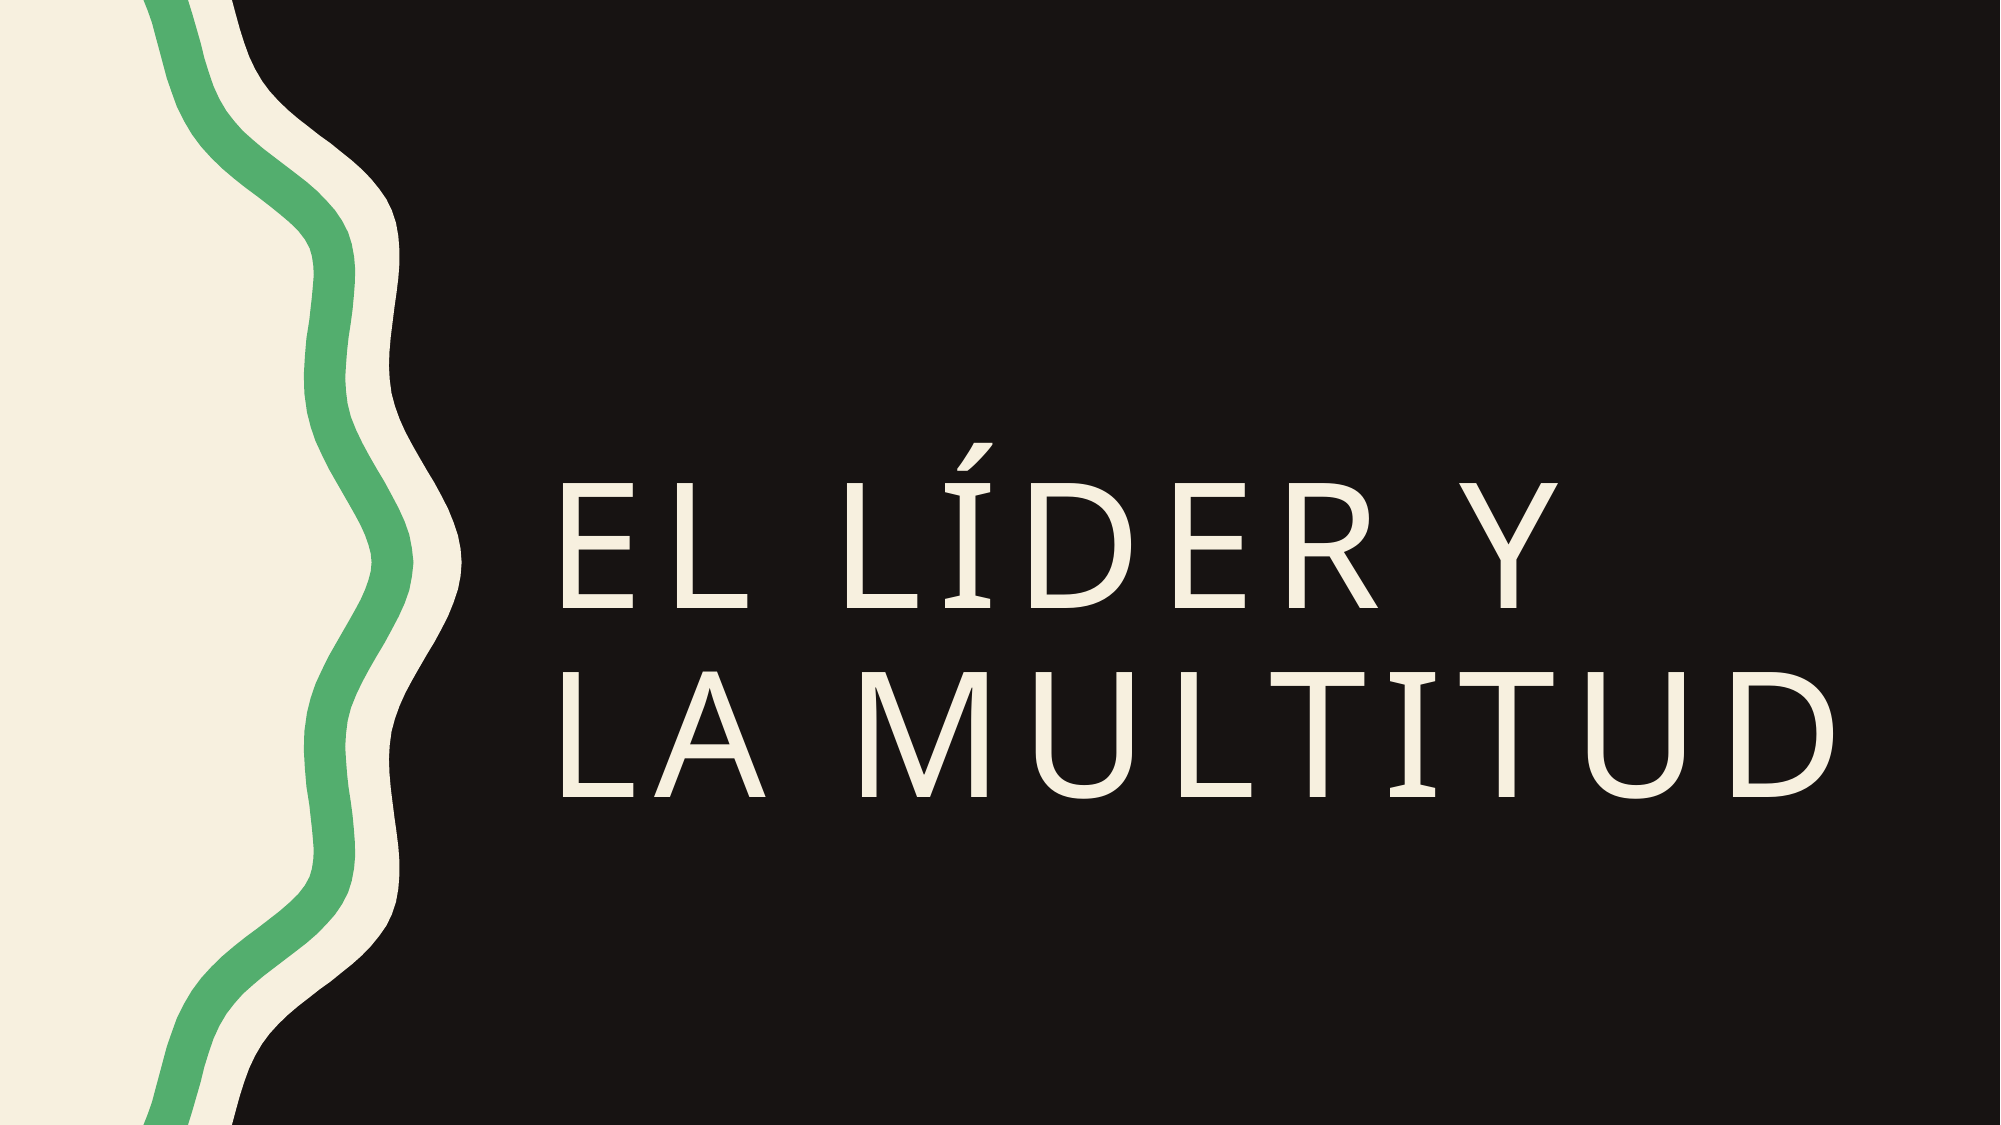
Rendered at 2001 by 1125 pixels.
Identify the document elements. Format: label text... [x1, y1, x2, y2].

title El líder y la multitud [531, 176, 1875, 843]
